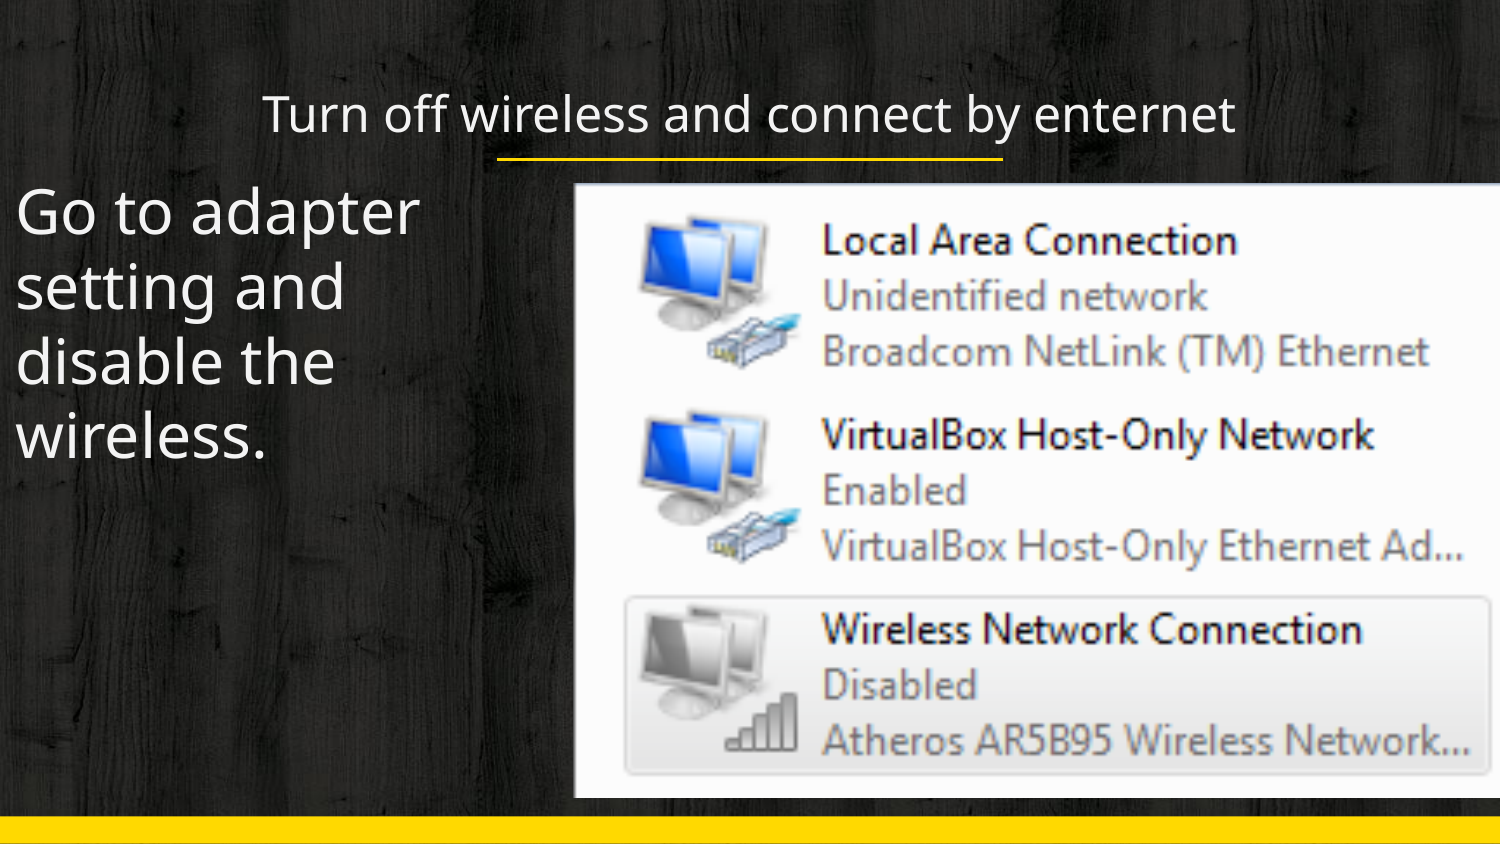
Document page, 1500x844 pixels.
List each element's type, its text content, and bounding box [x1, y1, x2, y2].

picture [0, 0, 1500, 816]
title Turn off wireless and connect by enternet [75, 42, 1425, 184]
list Go to adapter setting and disable the wireless. [0, 156, 559, 844]
